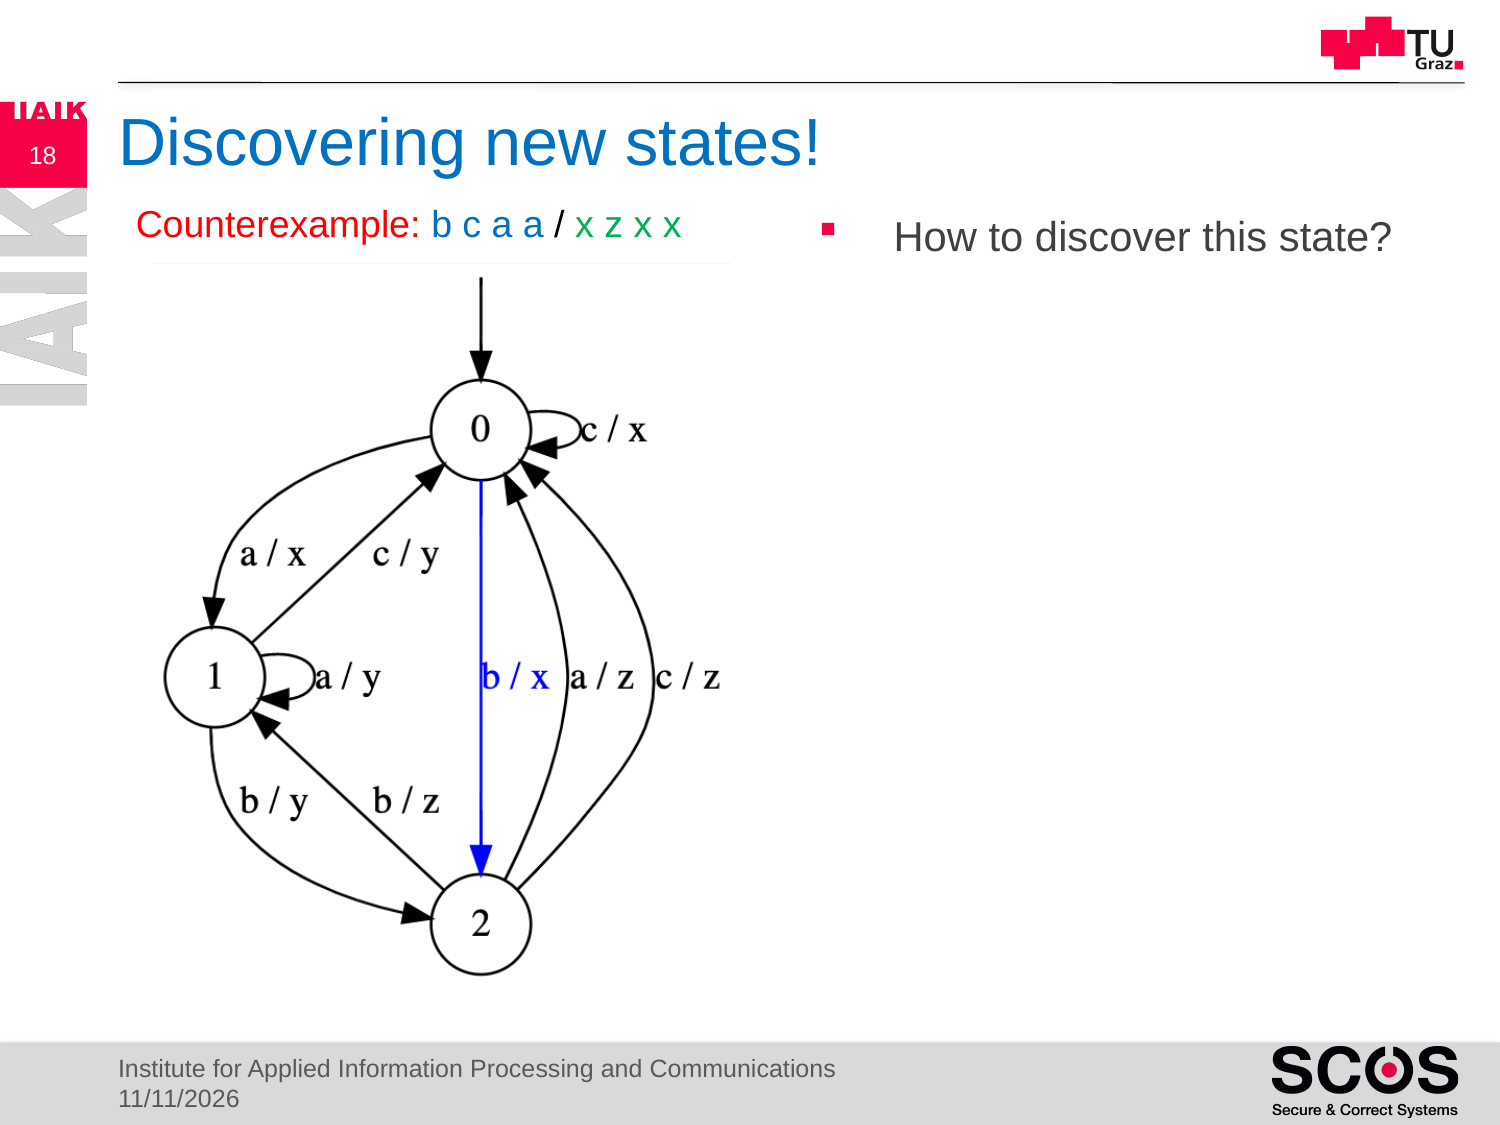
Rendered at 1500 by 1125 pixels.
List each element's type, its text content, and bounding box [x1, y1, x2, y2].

title Discovering new states! [118, 98, 1469, 185]
footer Institute for Applied Information Processing and Communications [118, 1052, 1469, 1096]
picture [1265, 1096, 1465, 1122]
slide_number 18 [1, 124, 84, 185]
picture [1318, 13, 1466, 73]
picture [0, 1, 87, 406]
picture [1265, 1042, 1465, 1052]
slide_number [118, 1096, 730, 1118]
text_box Counterexample: b c a a / x z x x [121, 192, 697, 253]
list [154, 261, 732, 986]
